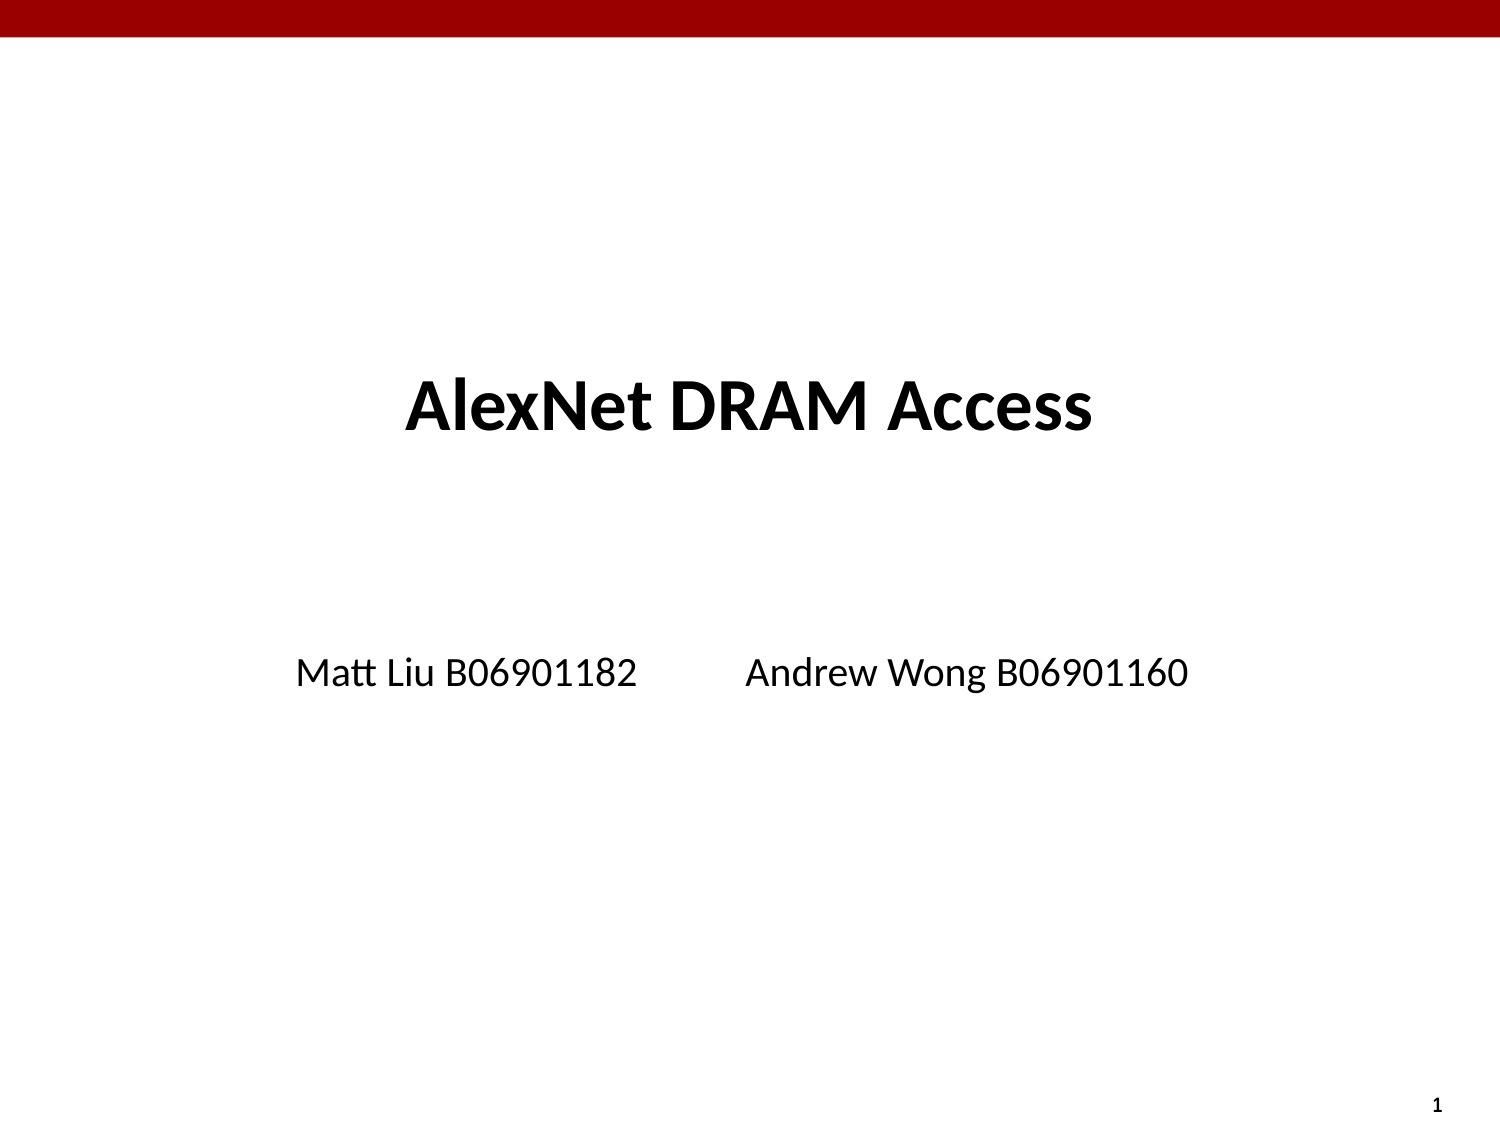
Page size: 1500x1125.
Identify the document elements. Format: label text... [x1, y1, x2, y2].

subtitle Matt Liu B06901182 Andrew Wong B06901160 [112, 637, 1373, 926]
title AlexNet DRAM Access [112, 279, 1388, 522]
